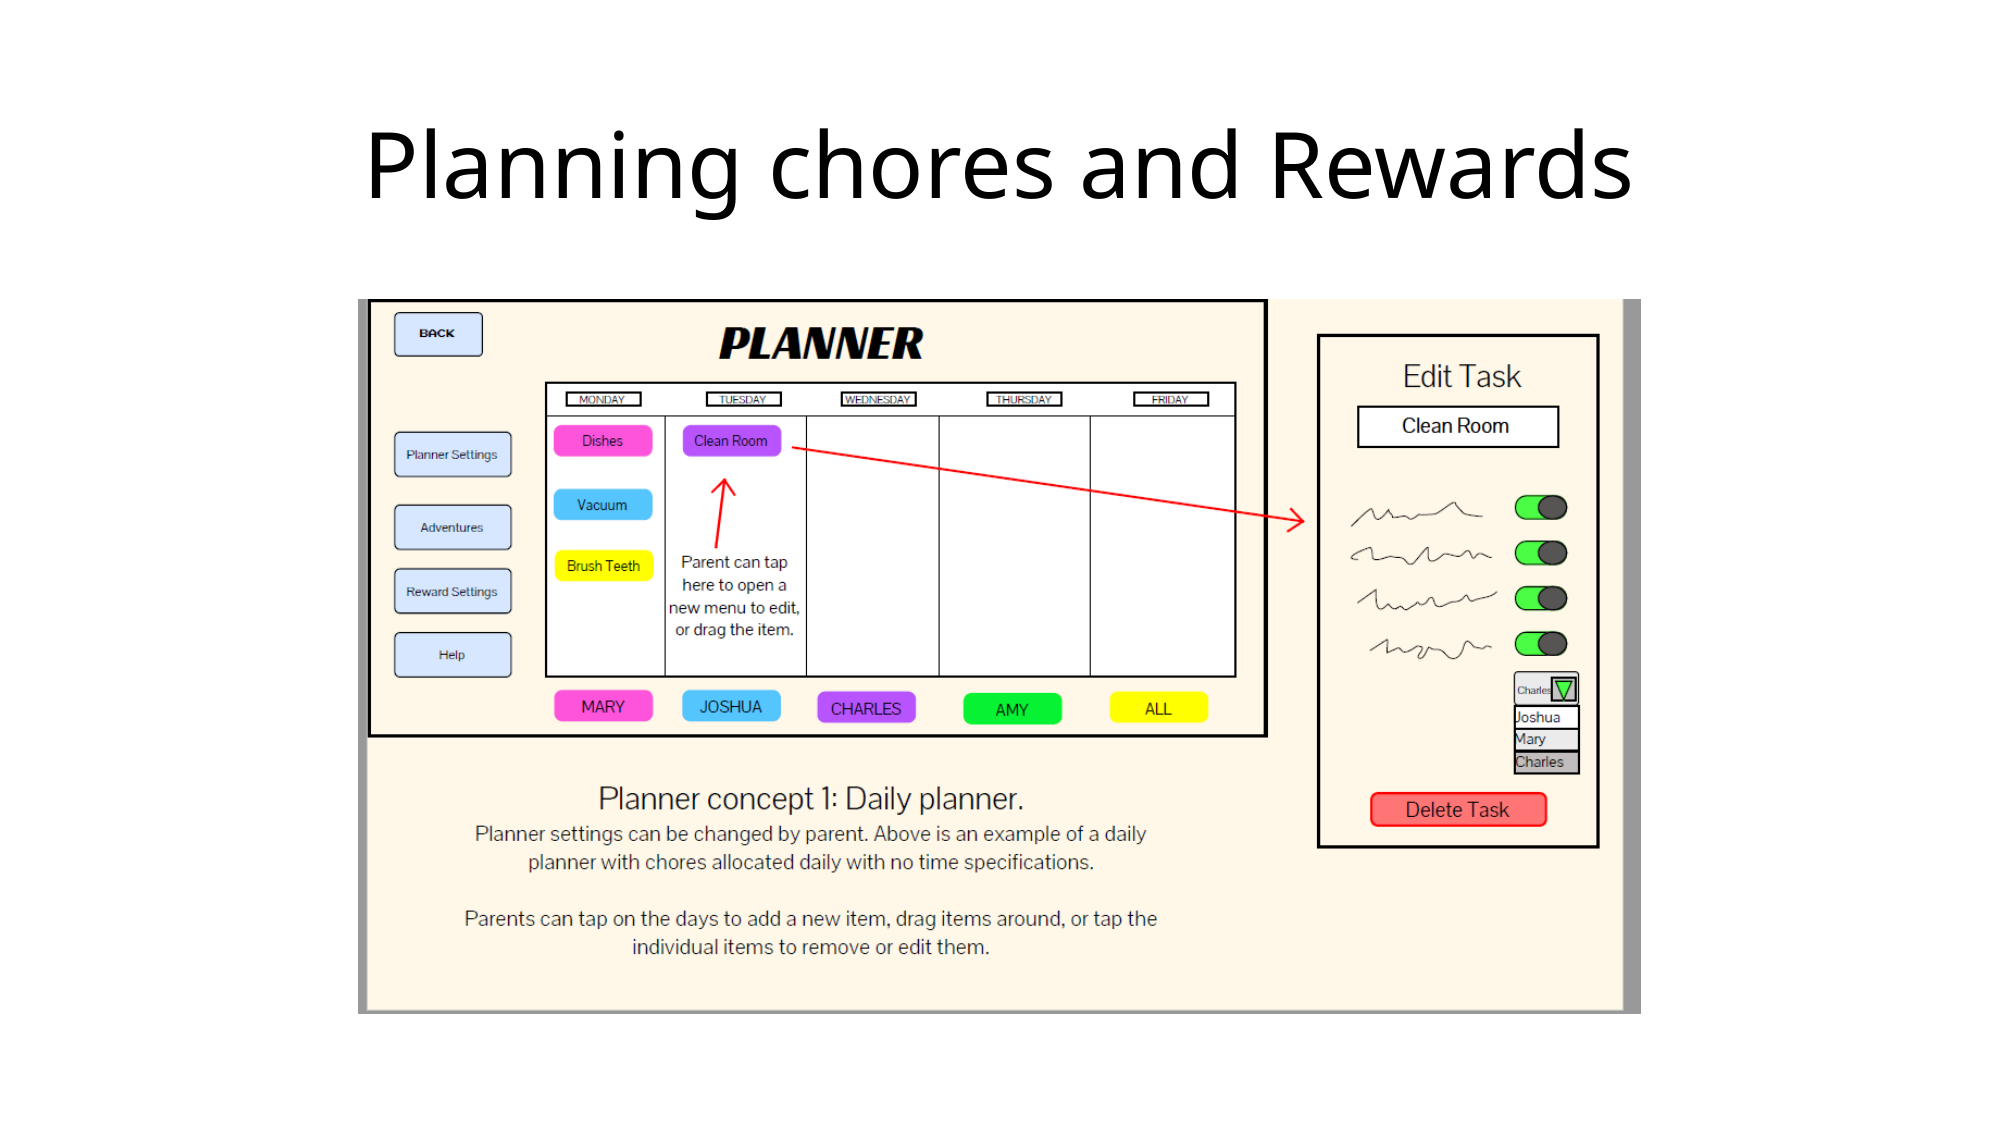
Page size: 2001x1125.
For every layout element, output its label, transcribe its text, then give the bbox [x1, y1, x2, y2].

title Planning chores and Rewards [137, 59, 1863, 278]
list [358, 299, 1641, 1014]
